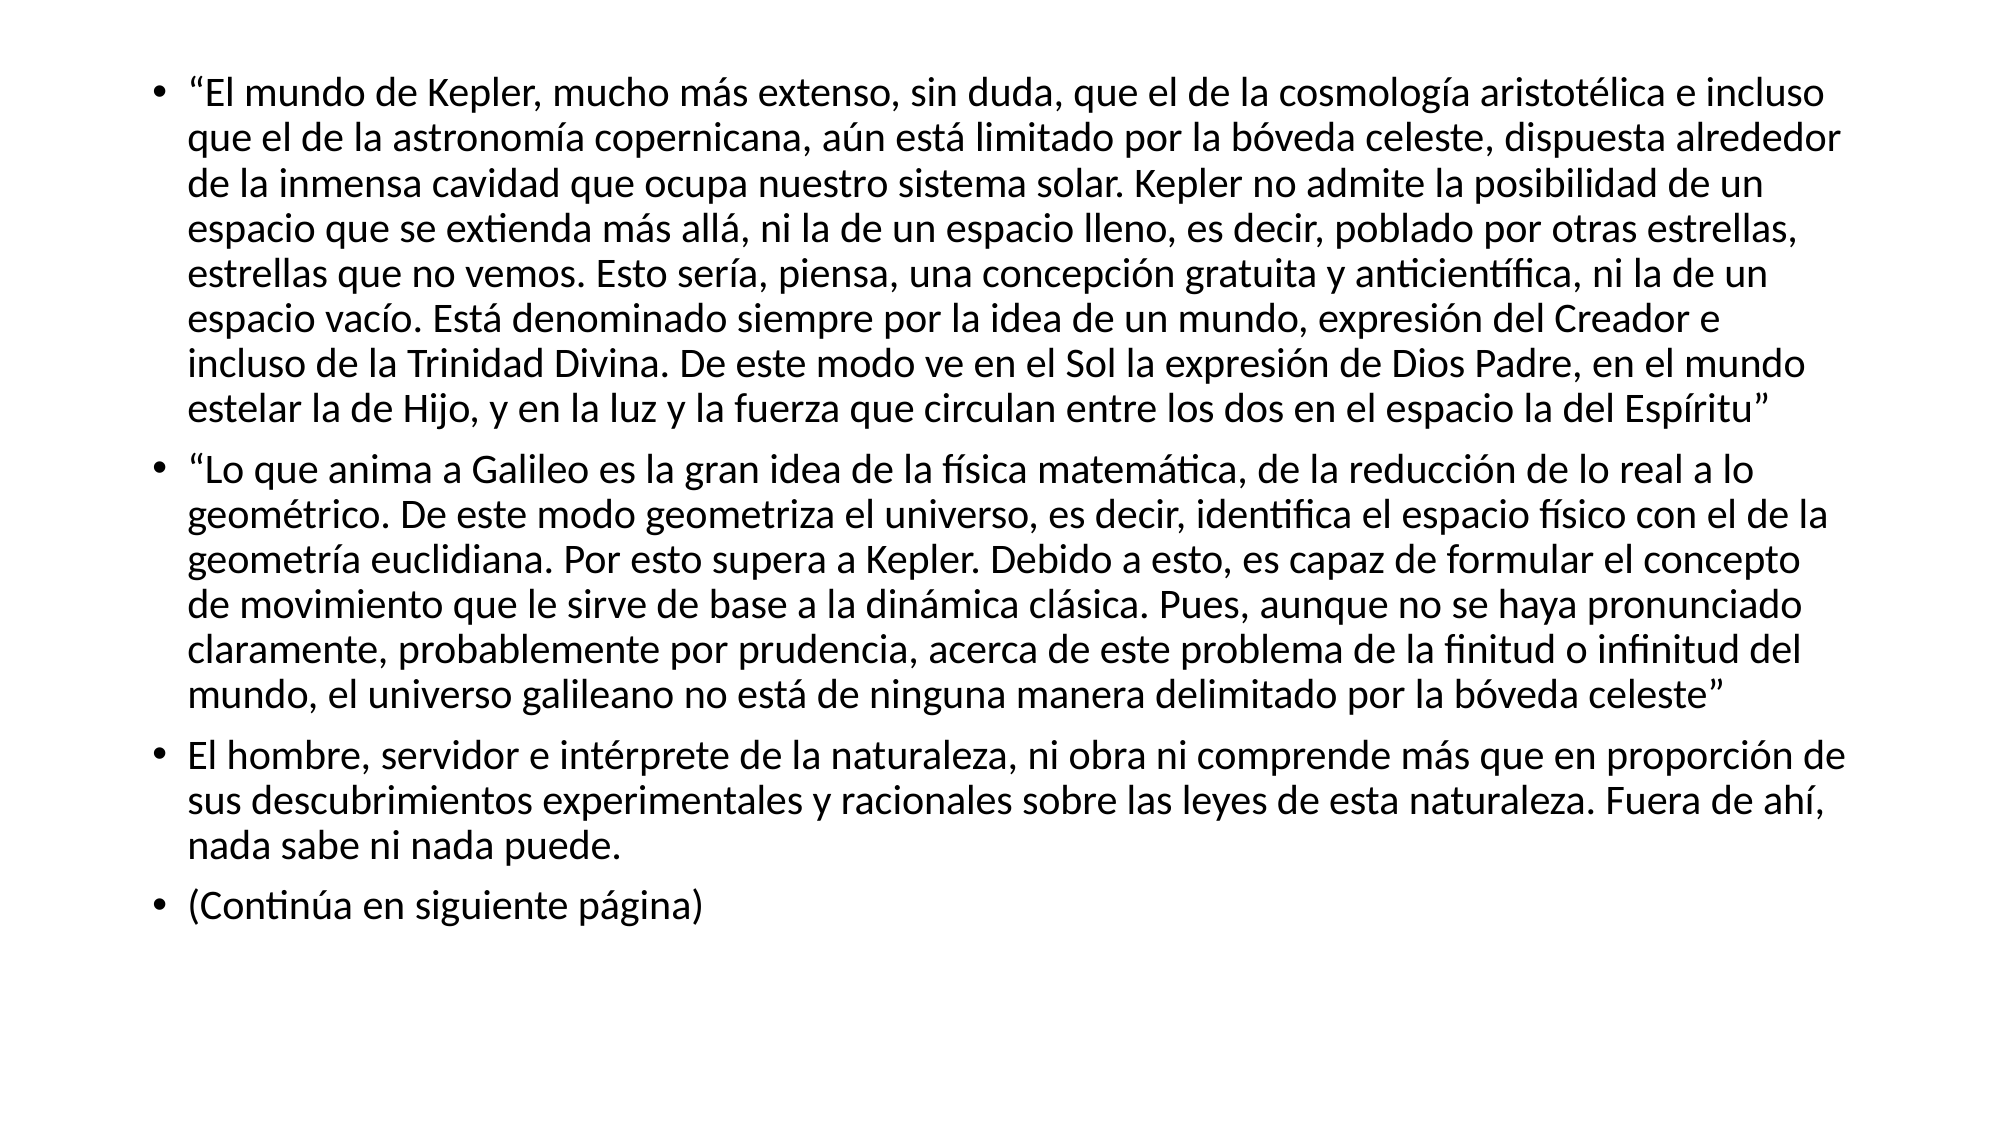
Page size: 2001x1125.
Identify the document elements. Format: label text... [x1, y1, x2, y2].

list “El mundo de Kepler, mucho más extenso, sin duda, que el de la cosmología aristotélica e incluso que el de la astronomía copernicana, aún está limitado por la bóveda celeste, dispuesta alrededor de la inmensa cavidad que ocupa nuestro sistema solar. Kepler no admite la posibilidad de un espacio que se extienda más allá, ni la de un espacio lleno, es decir, poblado por otras estrellas, estrellas que no vemos. Esto sería, piensa, una concepción gratuita y anticientífica, ni la de un espacio vacío. Está denominado siempre por la idea de un mundo, expresión del Creador e incluso de la Trinidad Divina. De este modo ve en el Sol la expresión de Dios Padre, en el mundo estelar la de Hijo, y en la luz y la fuerza que circulan entre los dos en el espacio la del Espíritu” “Lo que anima a Galileo es la gran idea de la física matemática, de la reducción de lo real a lo geométrico. De este modo geometriza el universo, es decir, identifica el espacio físico con el de la geometría euclidiana. Por esto supera a Kepler. Debido a esto, es capaz de formular el concepto de movimiento que le sirve de base a la dinámica clásica. Pues, aunque no se haya pronunciado claramente, probablemente por prudencia, acerca de este problema de la finitud o infinitud del mundo, el universo galileano no está de ninguna manera delimitado por la bóveda celeste” El hombre, servidor e intérprete de la naturaleza, ni obra ni comprende más que en proporción de sus descubrimientos experimentales y racionales sobre las leyes de esta naturaleza. Fuera de ahí, nada sabe ni nada puede. (Continúa en siguiente página) [137, 63, 1863, 1014]
